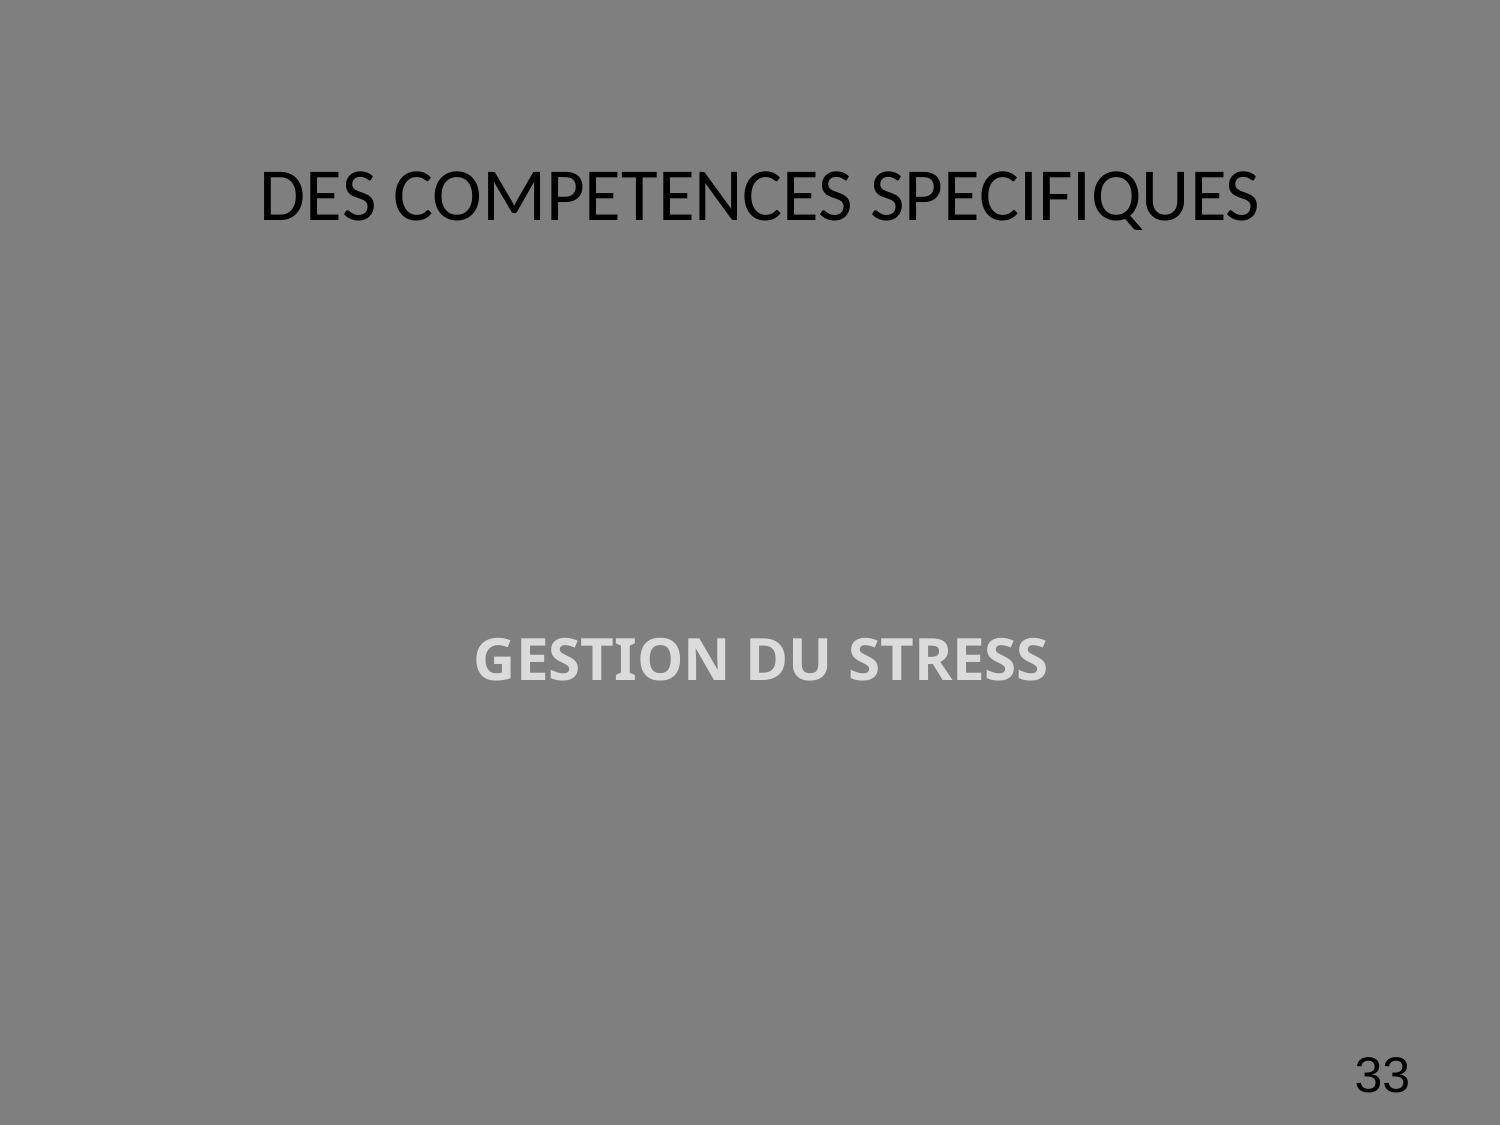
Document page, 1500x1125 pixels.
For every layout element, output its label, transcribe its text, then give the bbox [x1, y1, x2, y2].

list GESTION DU STRESS [53, 262, 1469, 1119]
title DES COMPETENCES SPECIFIQUES [52, 137, 1469, 244]
text_box ‹#› [1074, 1042, 1425, 1103]
